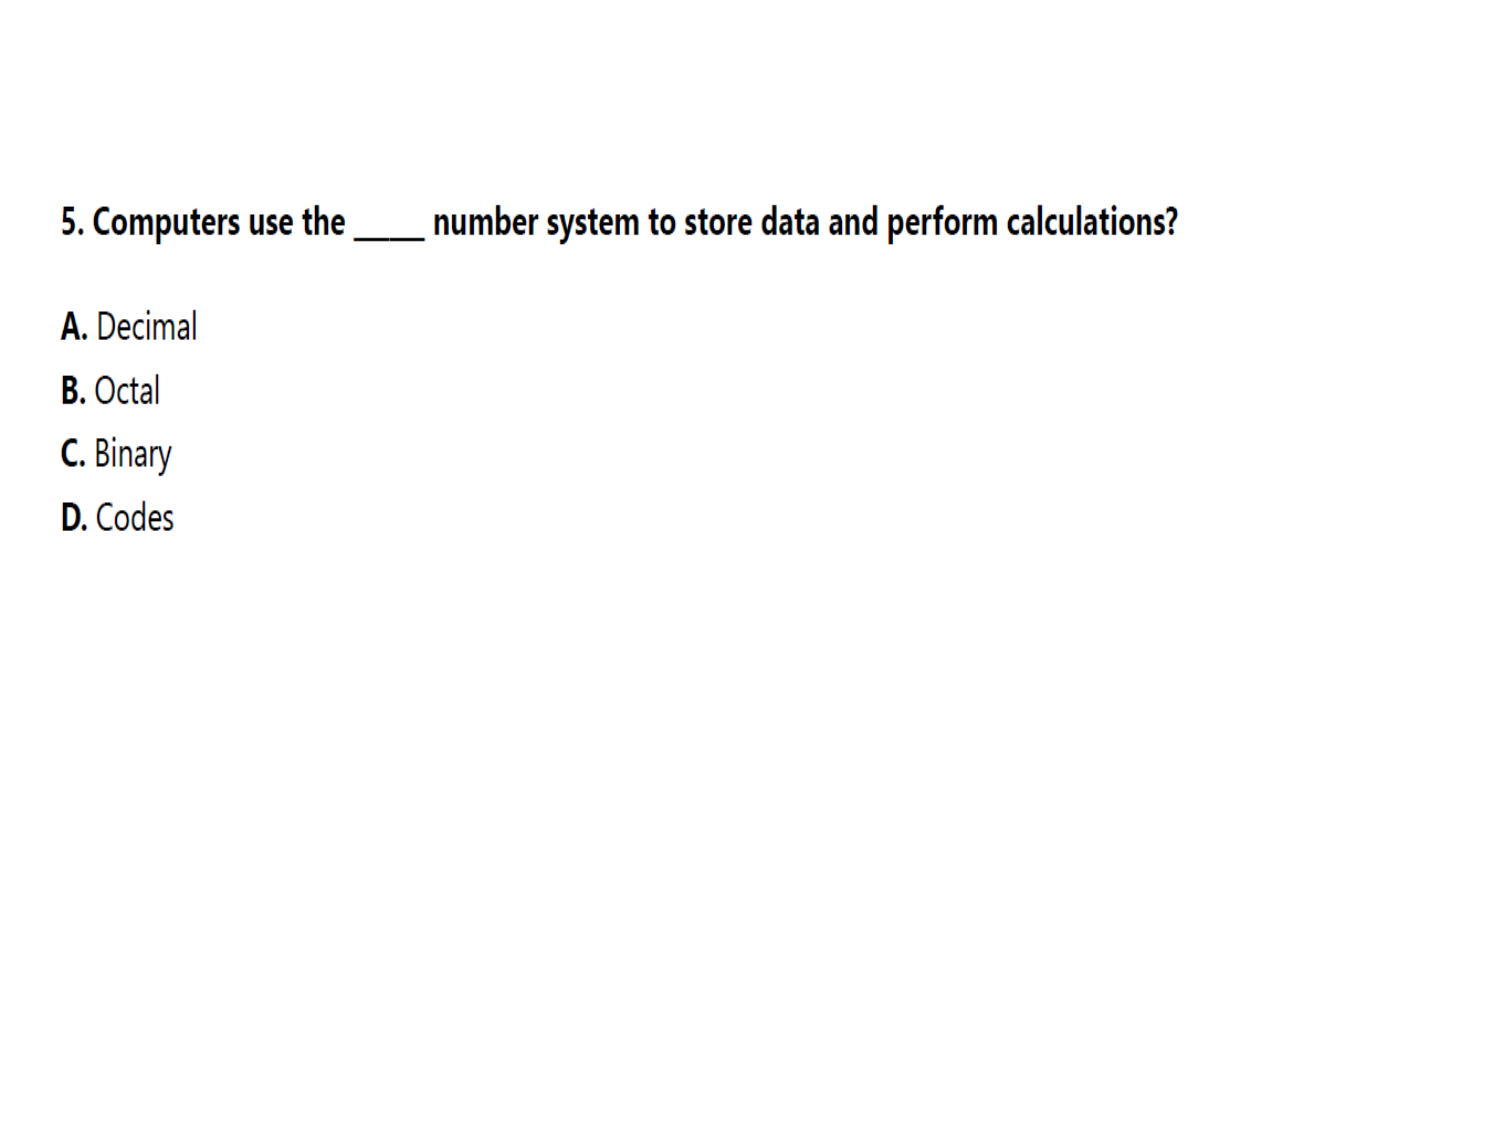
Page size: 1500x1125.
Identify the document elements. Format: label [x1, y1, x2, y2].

picture [0, 113, 1471, 603]
